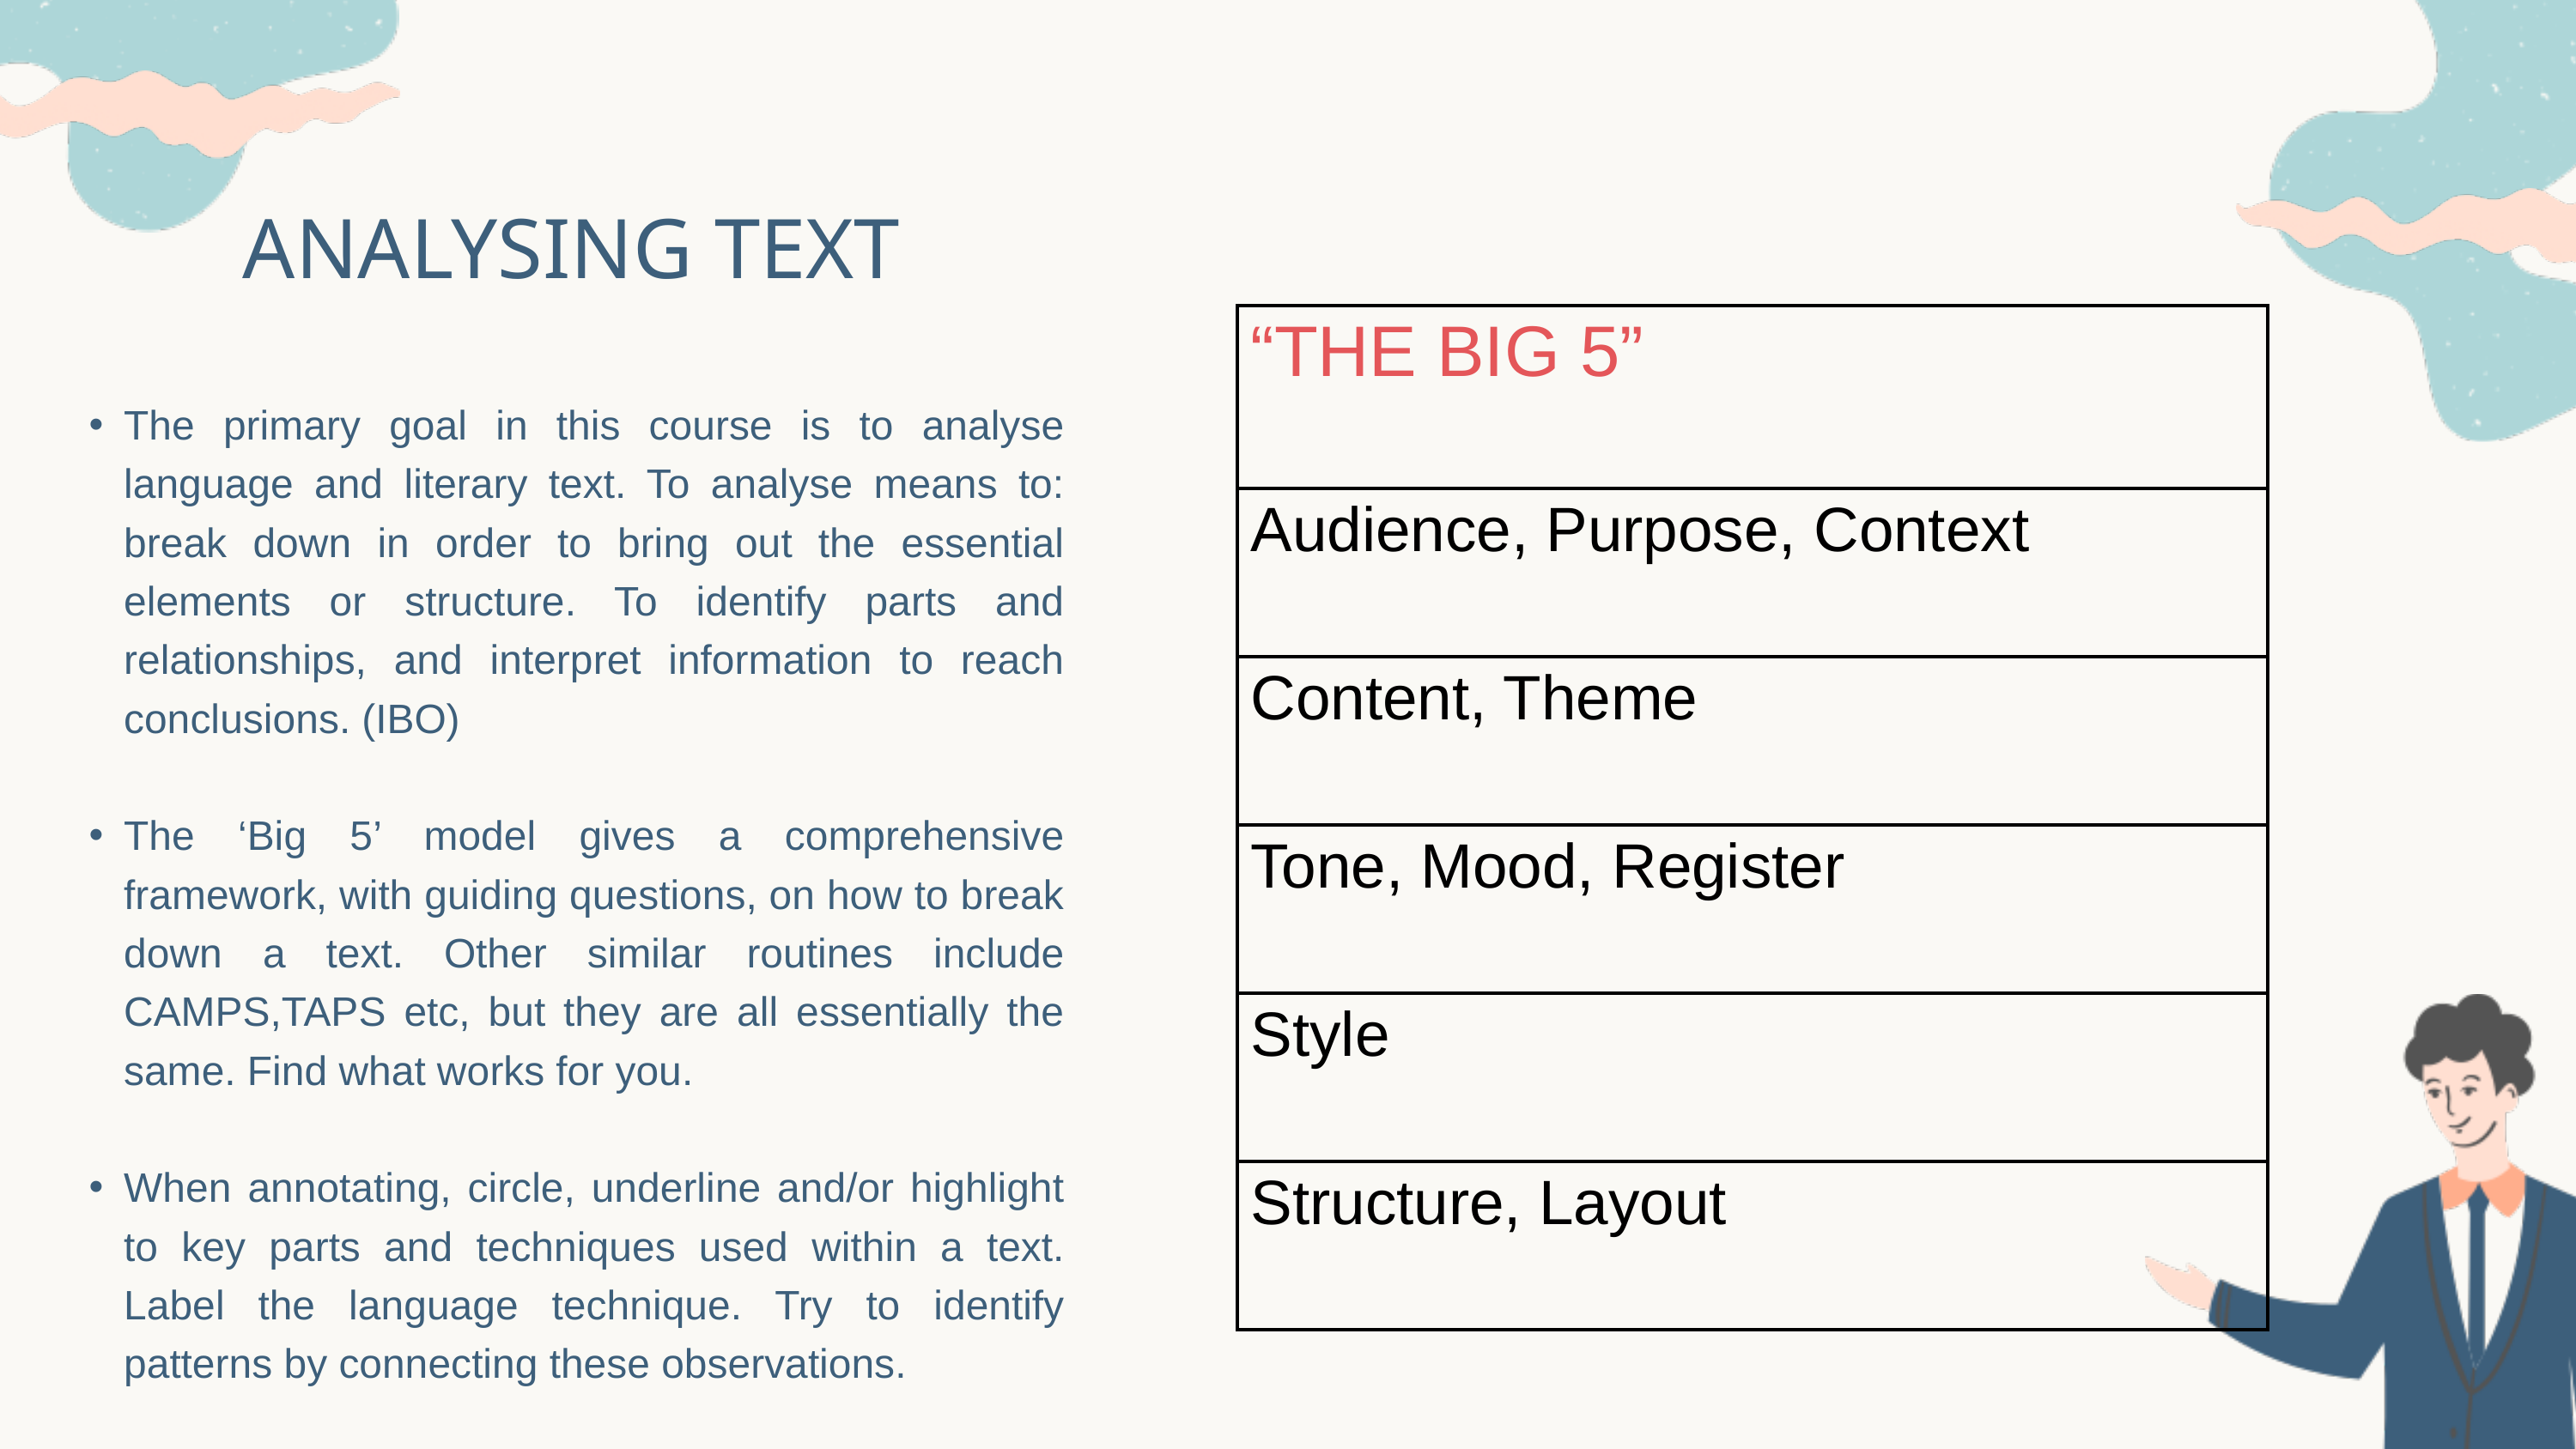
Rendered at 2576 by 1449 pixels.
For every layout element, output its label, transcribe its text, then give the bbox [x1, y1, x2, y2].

table_header “THE BIG 5” [1239, 307, 2266, 487]
picture [2136, 0, 2576, 441]
text_box ANALYSING TEXT [53, 177, 921, 296]
text_box The primary goal in this course is to analyse language and literary text. To analyse means to: break down in order to bring out the essential elements or structure. To identify parts and relationships, and interpret information to reach conclusions. (IBO) The ‘Big 5’ model gives a comprehensive framework, with guiding questions, on how to break down a text. Other similar routines include CAMPS,TAPS etc, but they are all essentially the same. Find what works for you. When annotating, circle, underline and/or highlight to key parts and techniques used within a text. Label the language technique. Try to identify patterns by connecting these observations. [53, 389, 1066, 1446]
table_cell Tone, Mood, Register [1239, 827, 2266, 991]
picture [2144, 994, 2576, 1449]
table_cell Structure, Layout [1239, 1163, 2140, 1328]
table_cell Style [1239, 995, 2142, 1160]
picture [0, 0, 400, 233]
table_cell Content, Theme [1239, 658, 2266, 823]
table_cell Audience, Purpose, Context [1239, 490, 2266, 655]
